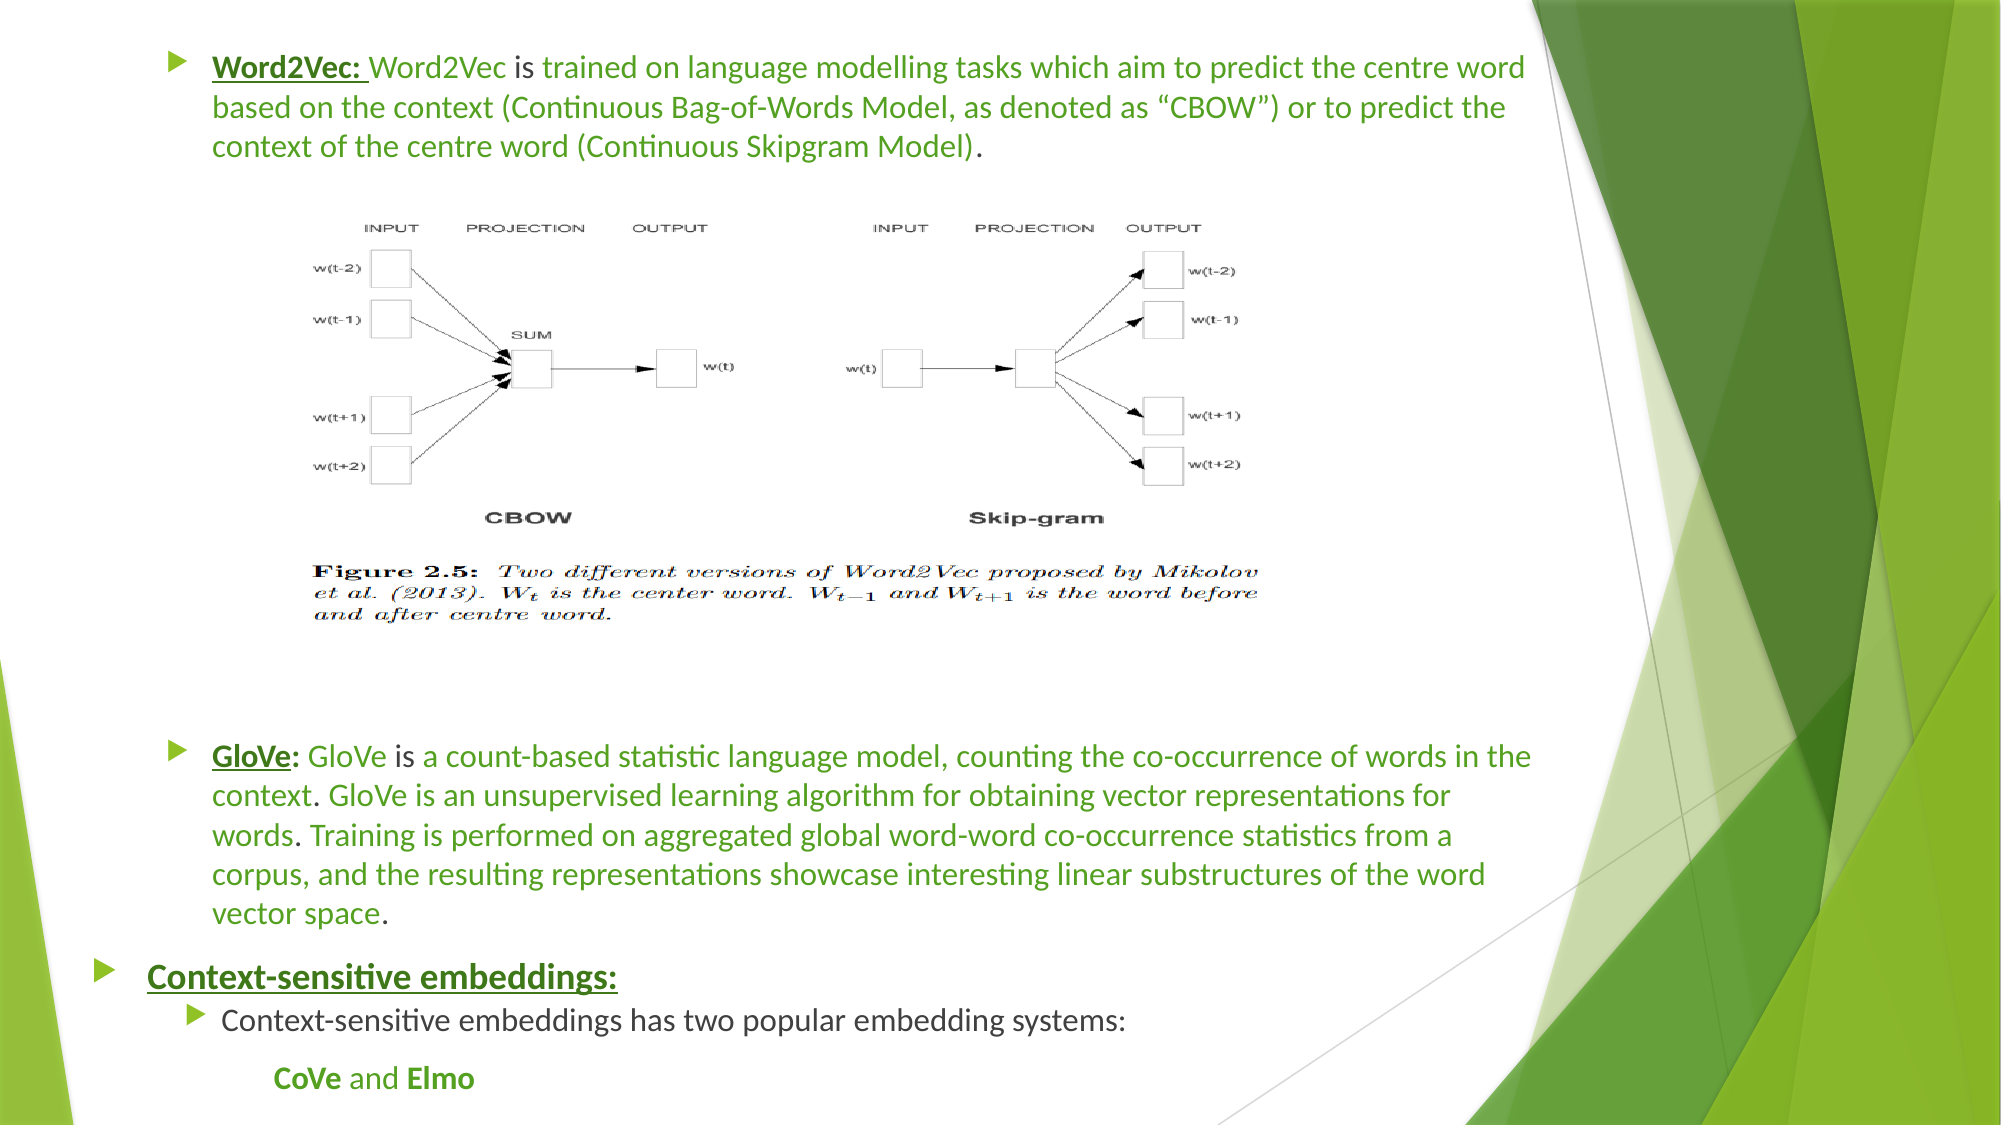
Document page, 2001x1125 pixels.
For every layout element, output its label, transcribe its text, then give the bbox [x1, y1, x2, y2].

list Word2Vec: Word2Vec is trained on language modelling tasks which aim to predict the centre word based on the context (Continuous Bag-of-Words Model, as denoted as “CBOW”) or to predict the context of the centre word (Continuous Skipgram Model). GloVe: GloVe is a count-based statistic language model, counting the co-occurrence of words in the context. GloVe is an unsupervised learning algorithm for obtaining vector representations for words. Training is performed on aggregated global word-word co-occurrence statistics from a corpus, and the resulting representations showcase interesting linear substructures of the word vector space. Context-sensitive embeddings: Context-sensitive embeddings has two popular embedding systems: CoVe and Elmo [76, 38, 1563, 1110]
picture [238, 204, 1326, 635]
